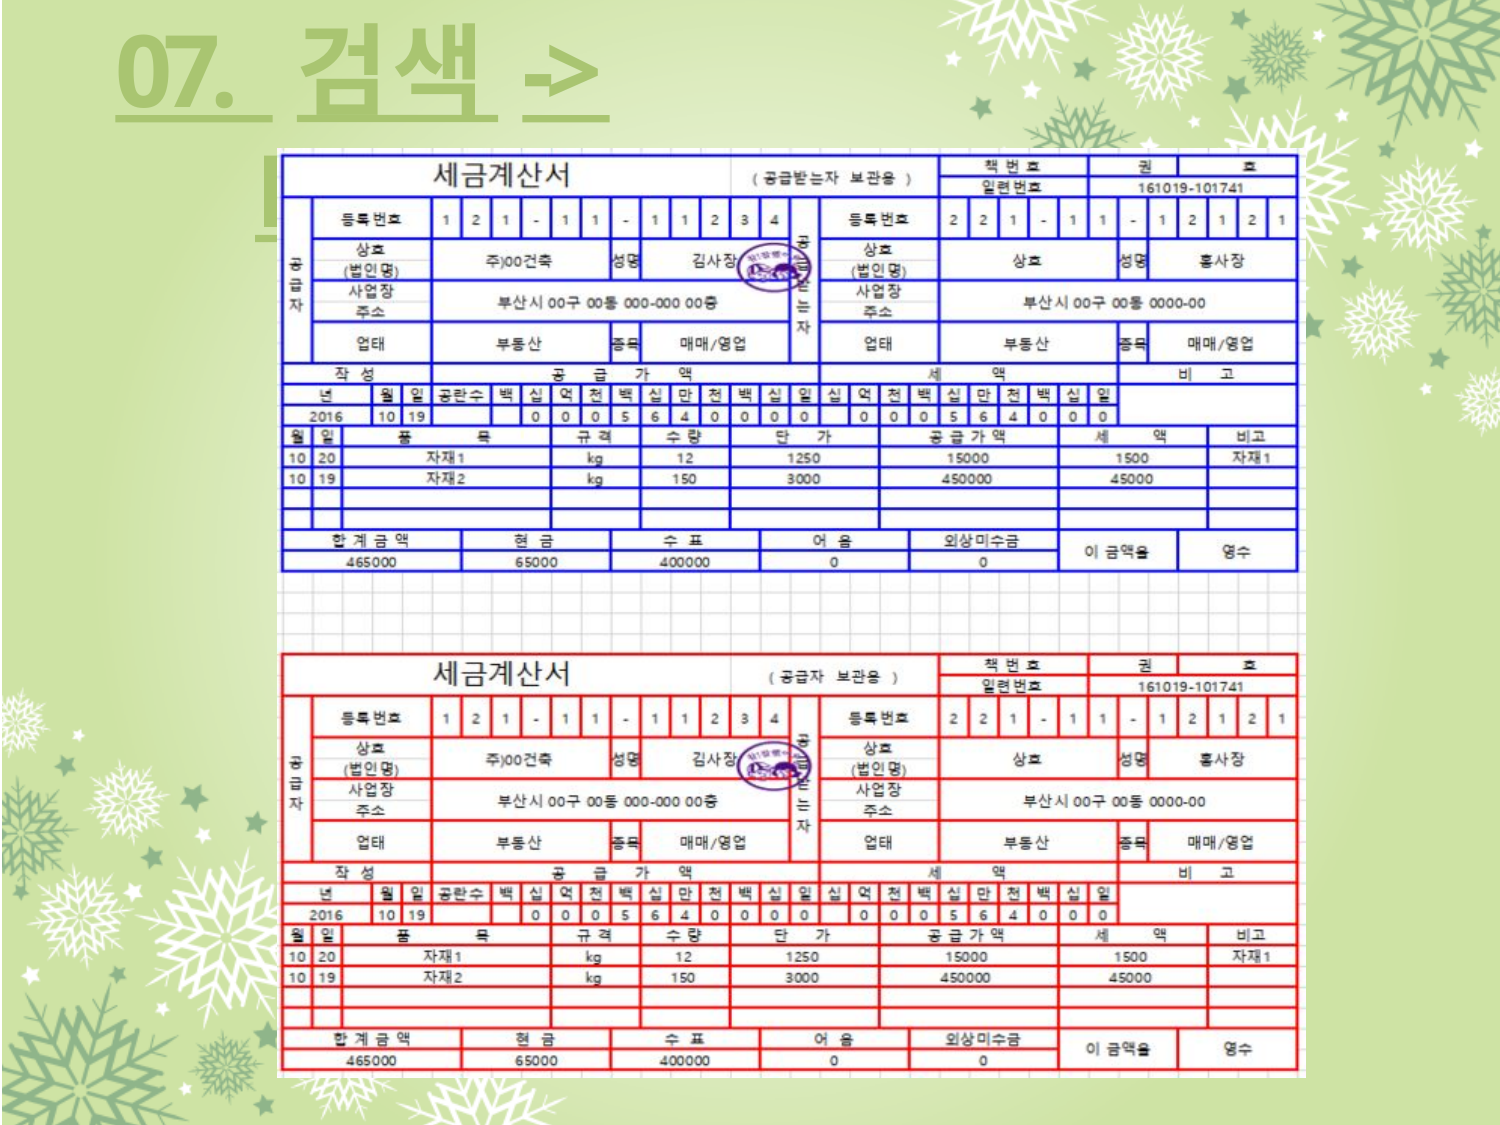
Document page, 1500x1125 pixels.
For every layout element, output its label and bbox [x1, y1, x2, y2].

picture [277, 148, 1306, 1078]
list [1, 0, 1500, 1125]
